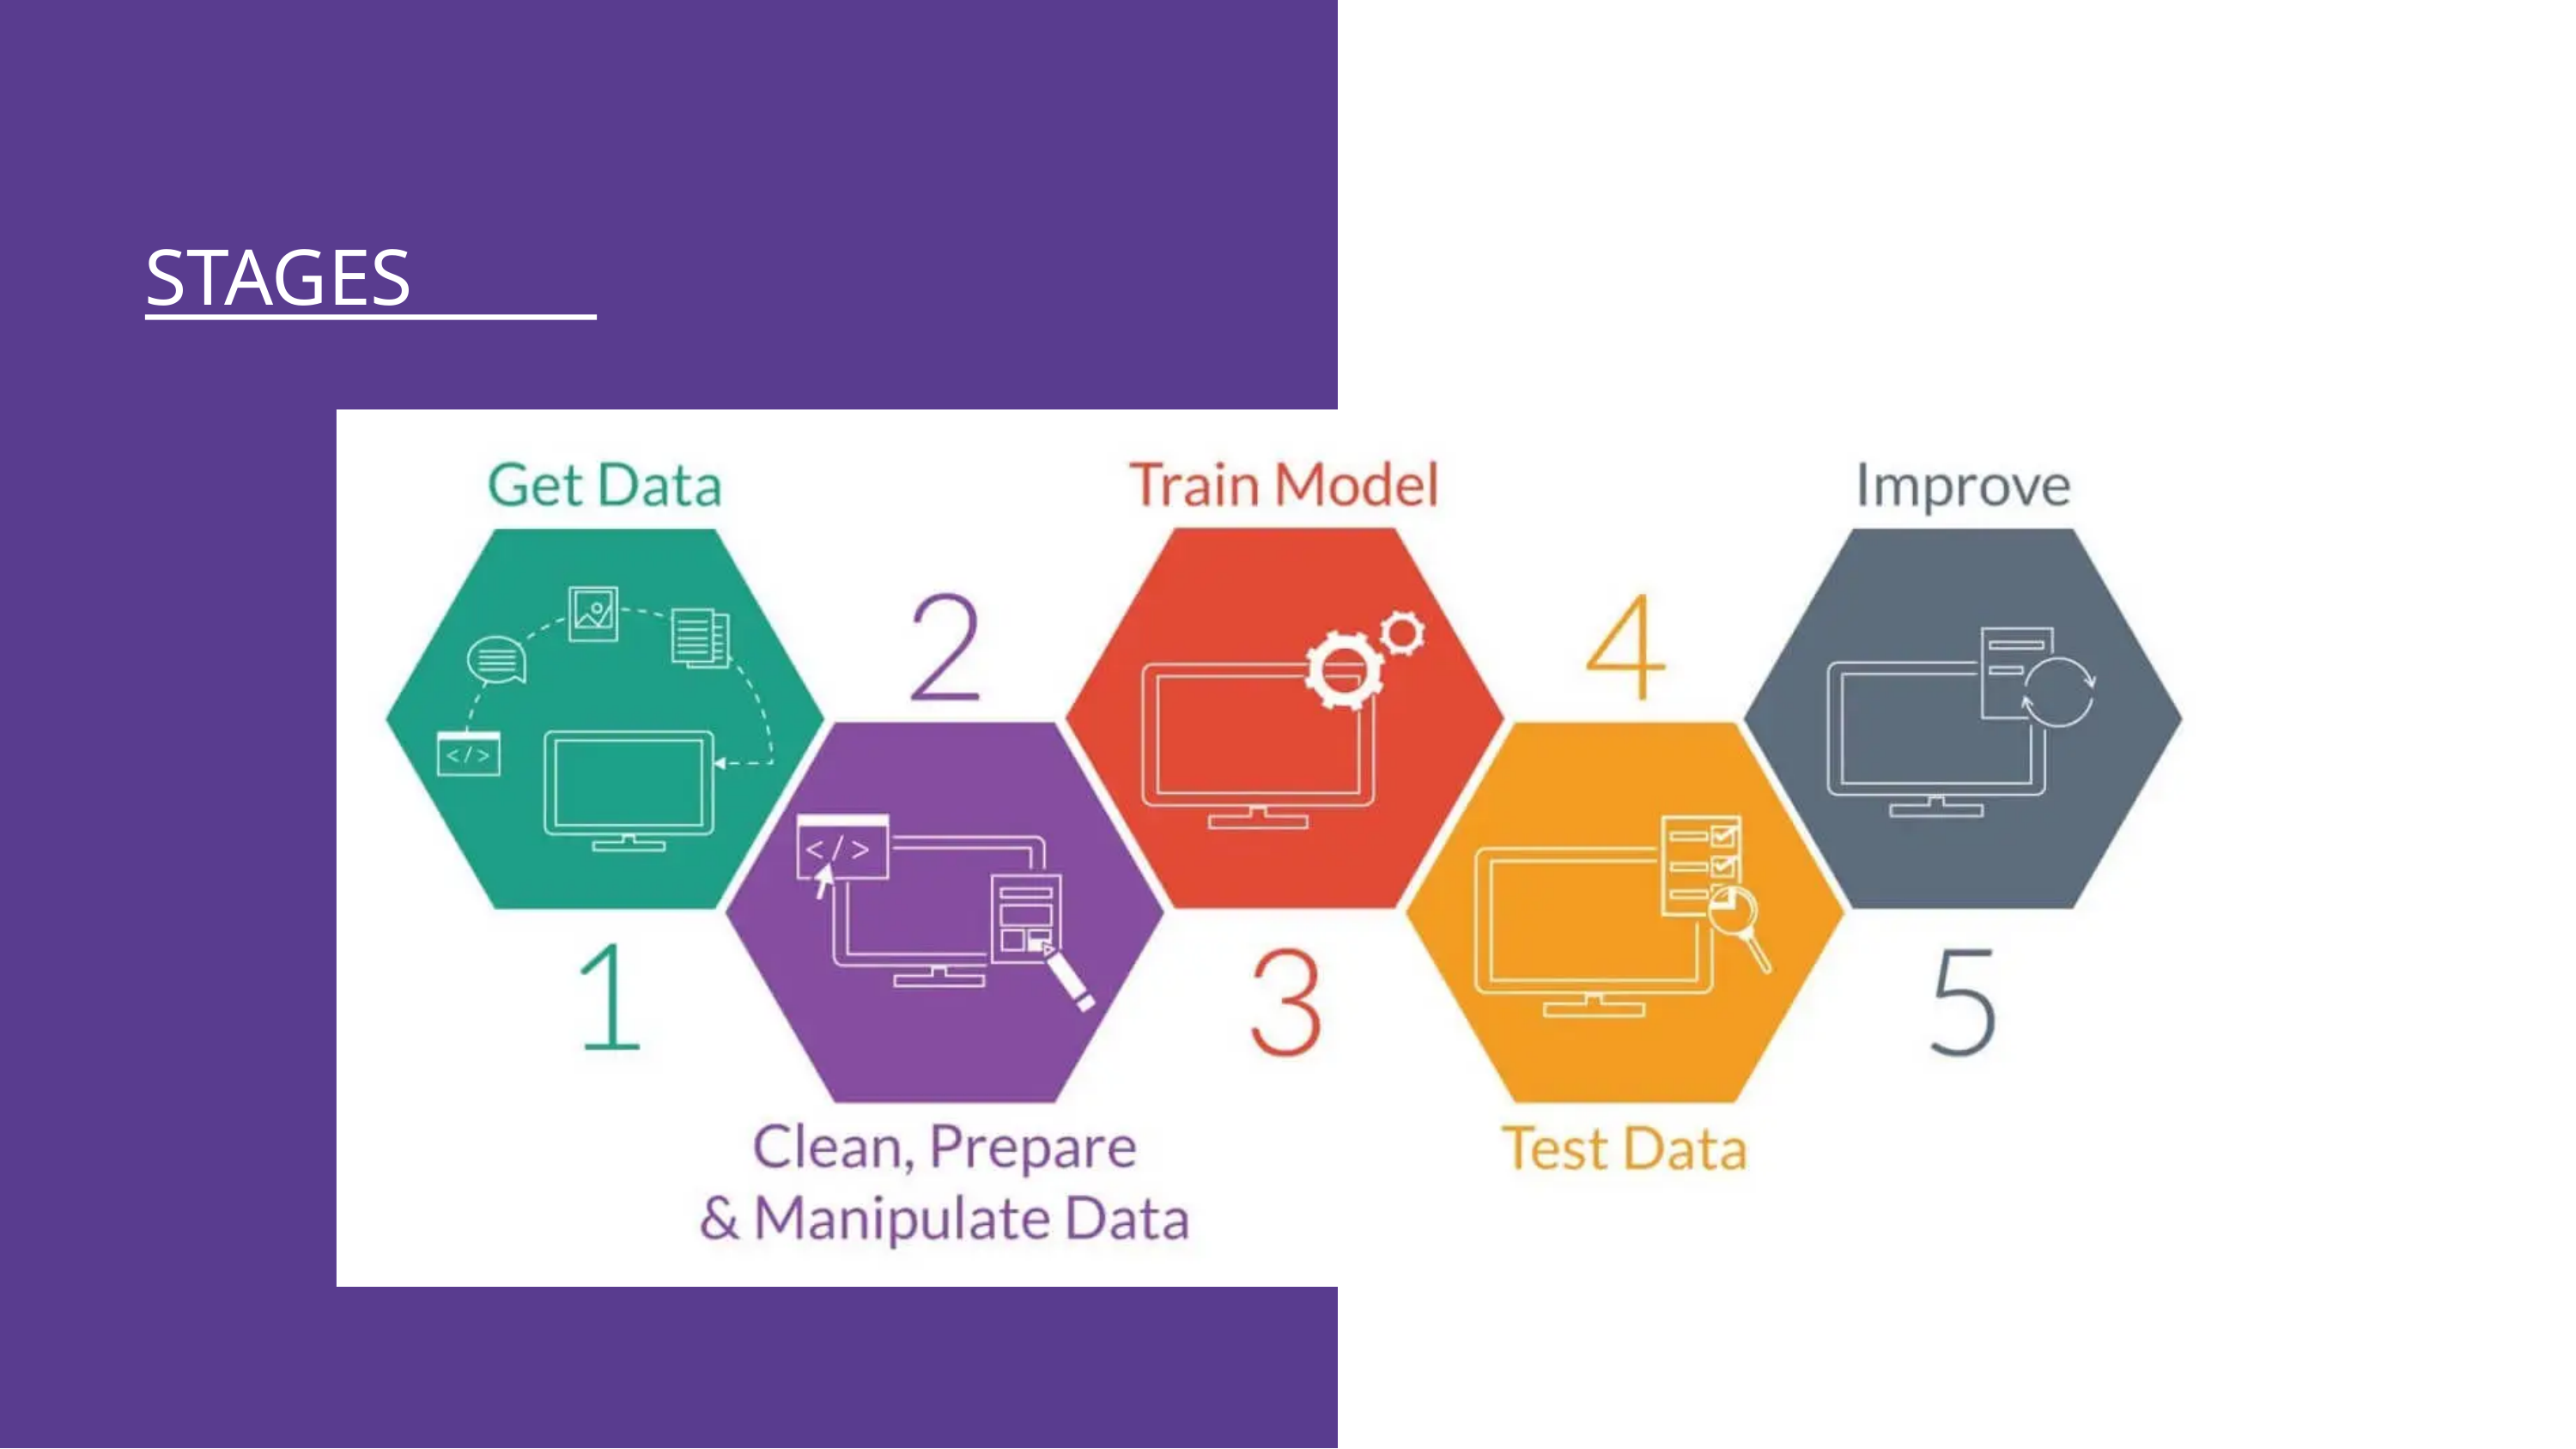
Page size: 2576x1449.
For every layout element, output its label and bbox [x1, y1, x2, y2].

text_box [1341, 409, 2239, 1287]
text_box [0, 0, 1339, 1449]
